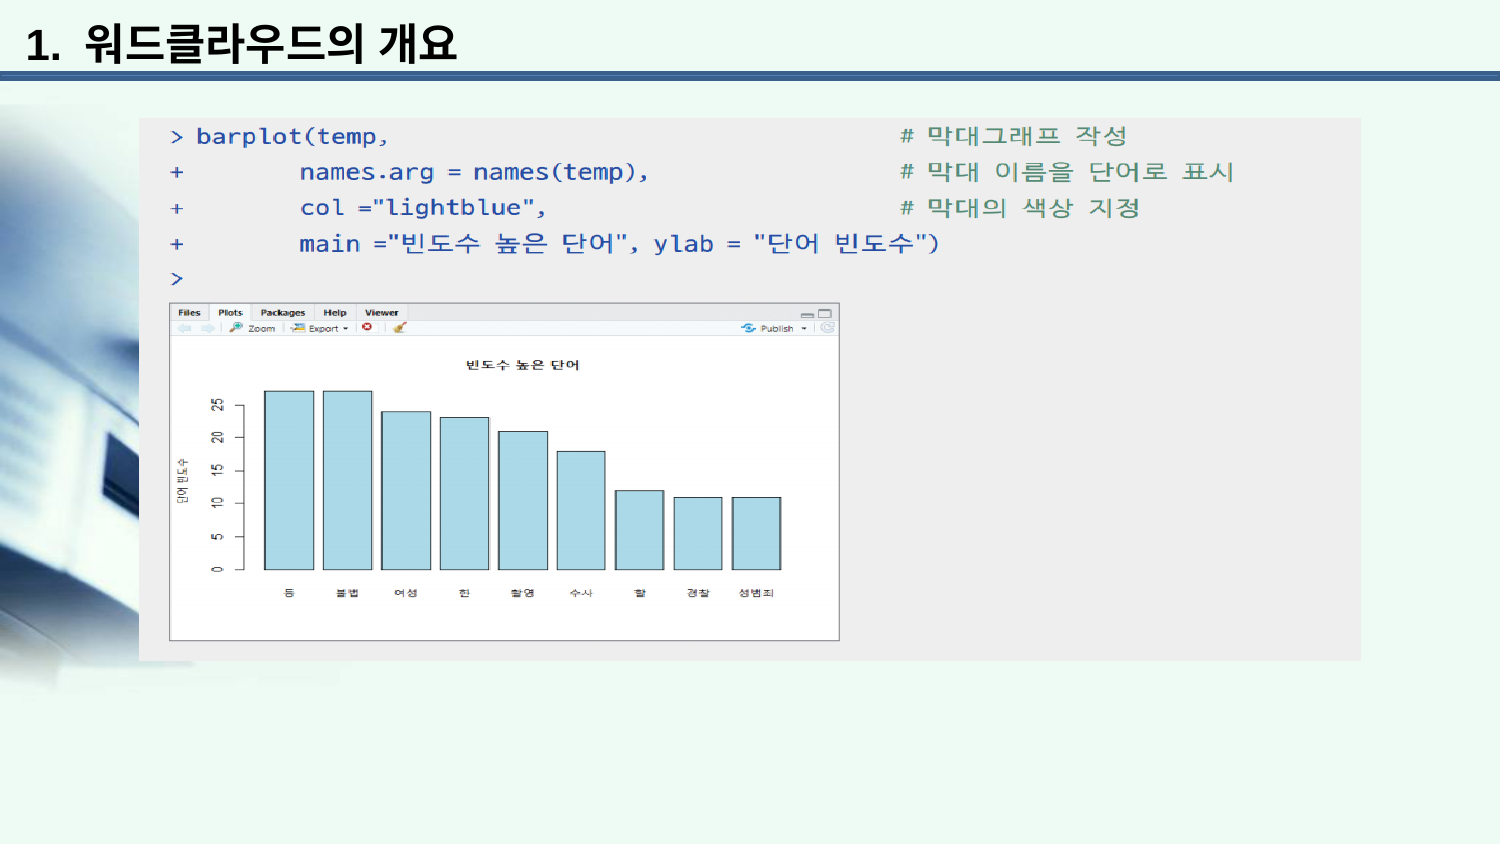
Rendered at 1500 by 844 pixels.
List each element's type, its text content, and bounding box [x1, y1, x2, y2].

picture [0, 81, 1500, 844]
picture [0, 0, 1500, 71]
text_box 1. 워드클라우드의 개요 [14, 10, 1309, 95]
